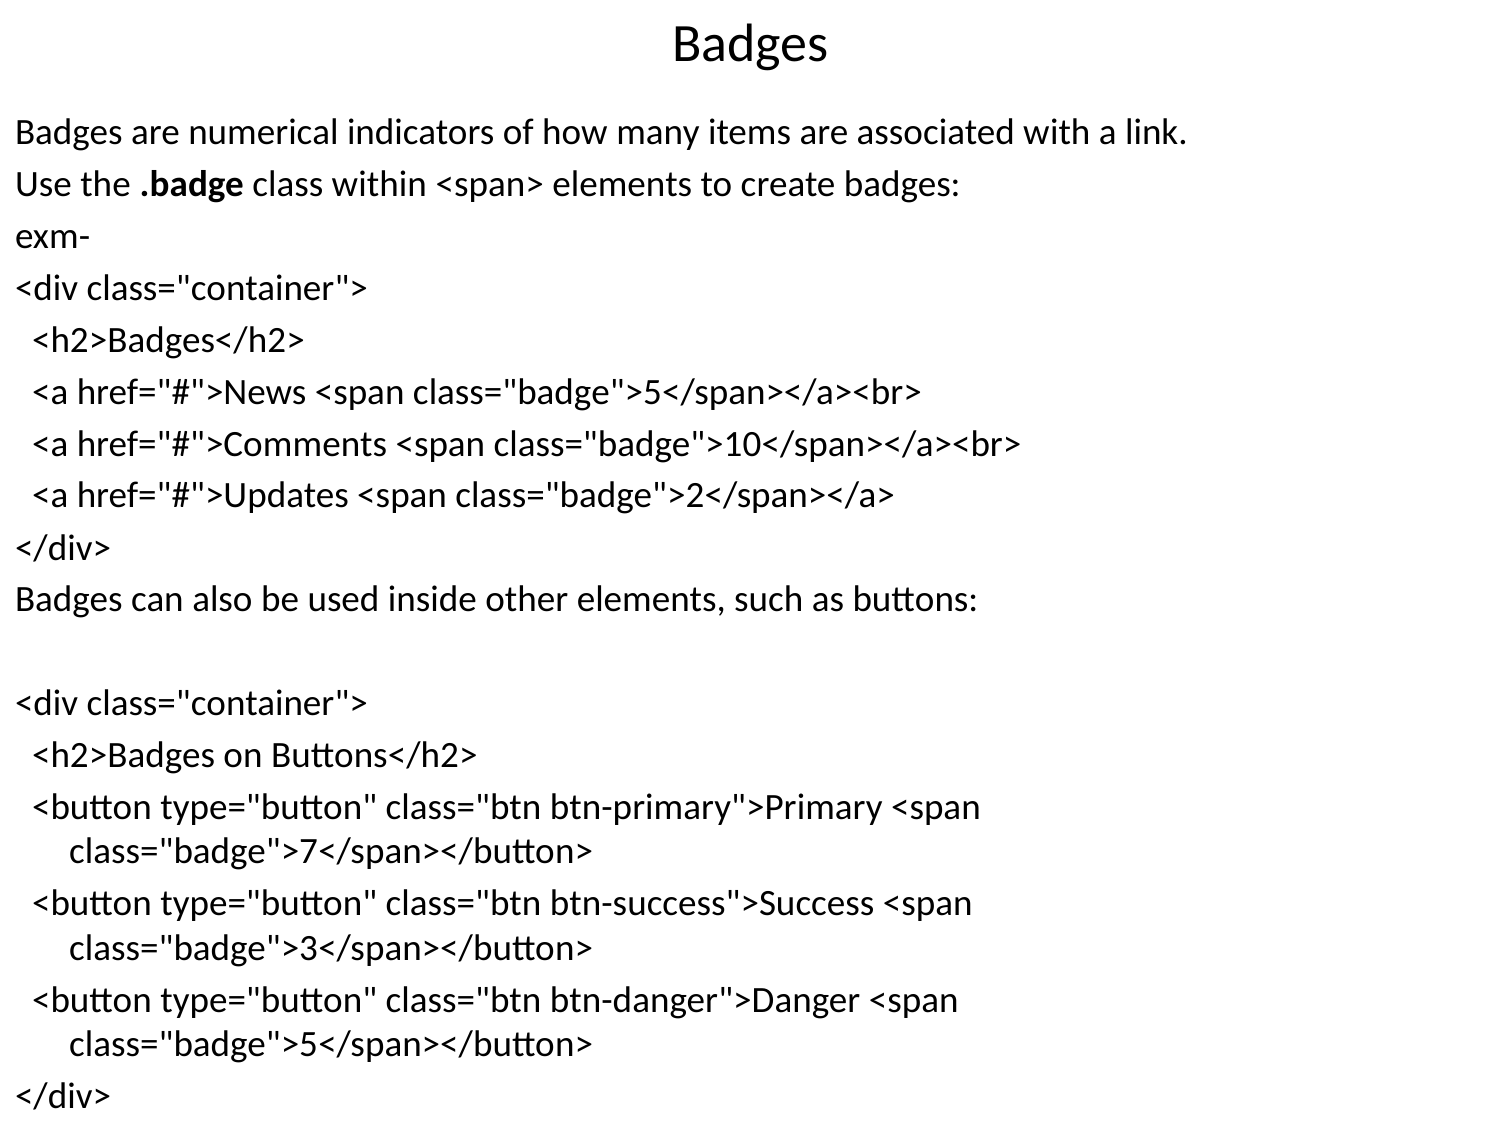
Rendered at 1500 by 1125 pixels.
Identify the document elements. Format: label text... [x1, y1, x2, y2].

list Badges are numerical indicators of how many items are associated with a link. Use the .badge class within <span> elements to create badges: exm- <div class="container"> <h2>Badges</h2> <a href="#">News <span class="badge">5</span></a><br> <a href="#">Comments <span class="badge">10</span></a><br> <a href="#">Updates <span class="badge">2</span></a> </div> Badges can also be used inside other elements, such as buttons: <div class="container"> <h2>Badges on Buttons</h2> <button type="button" class="btn btn-primary">Primary <span class="badge">7</span></button> <button type="button" class="btn btn-success">Success <span class="badge">3</span></button> <button type="button" class="btn btn-danger">Danger <span class="badge">5</span></button> </div> [0, 99, 1500, 1125]
title Badges [75, 0, 1425, 80]
